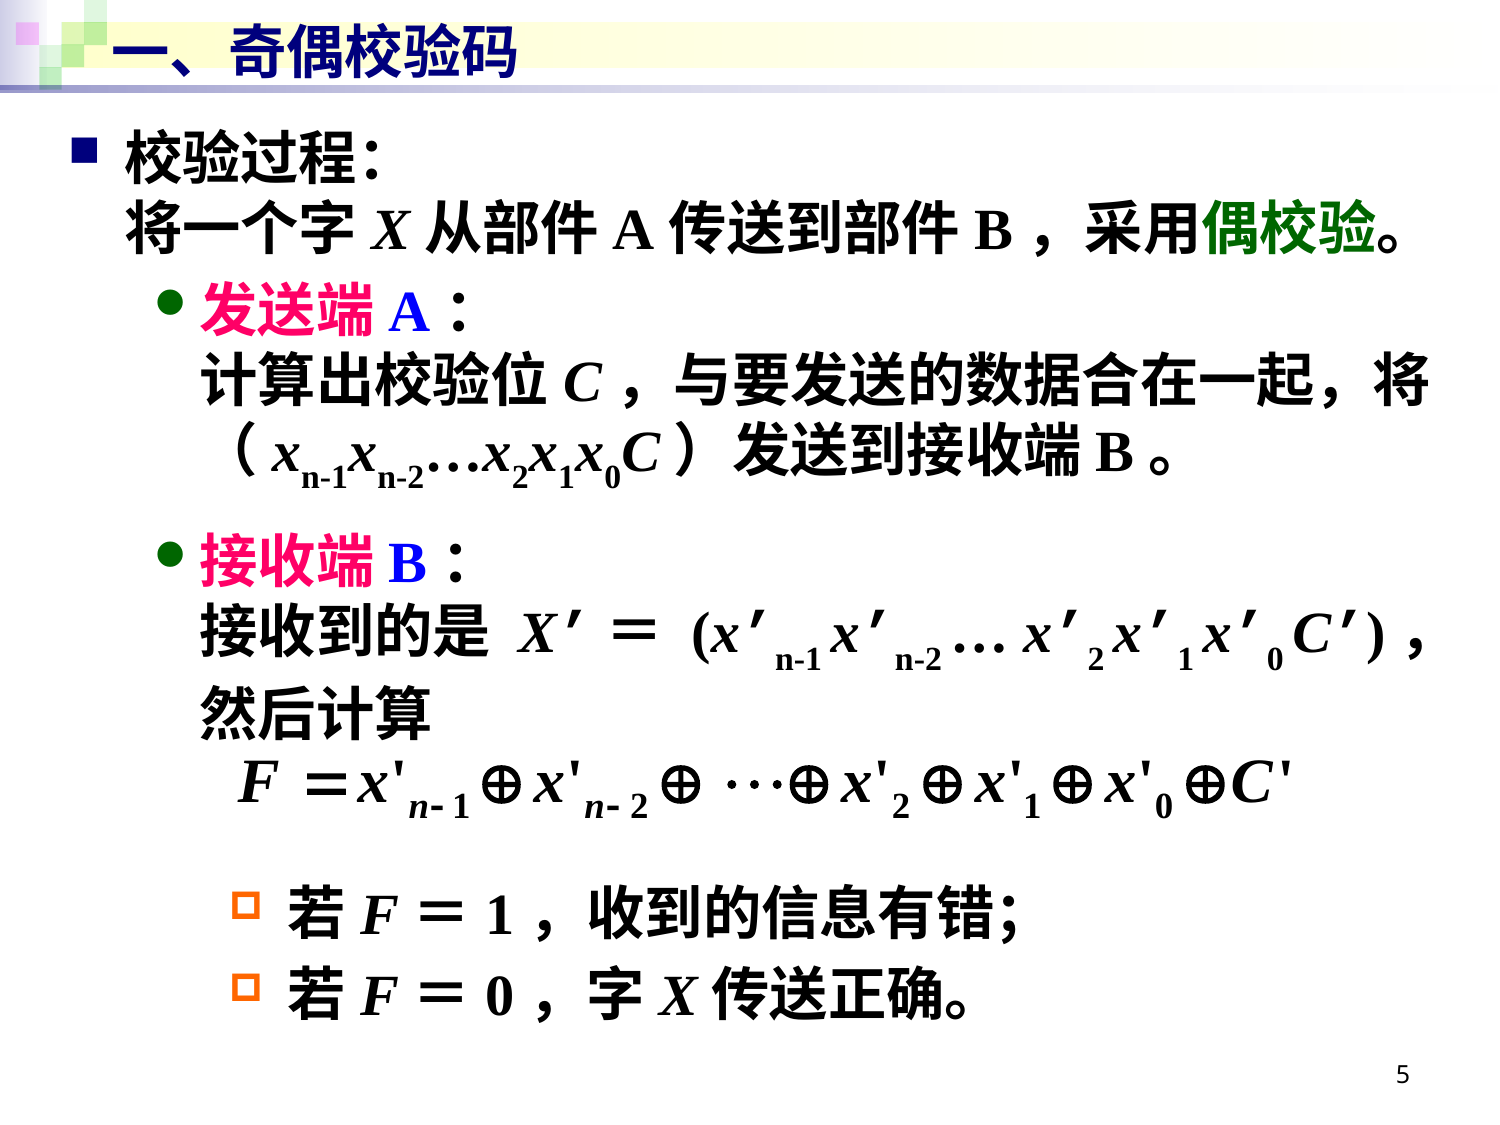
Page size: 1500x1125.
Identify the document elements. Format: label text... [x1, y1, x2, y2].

title 一、奇偶校验码 [96, 6, 1448, 94]
slide_number 5 [1074, 1048, 1426, 1101]
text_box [226, 739, 1306, 835]
list 校验过程： 将一个字X从部件A传送到部件B，采用偶校验。 发送端A： 计算出校验位C，与要发送的数据合在一起，将（xn-1xn-2…x2x1x0C）发送到接收端B。 接收端B： 接收到的是 X’＝ (x’n-1 x’n-2 … x’2 x’1 x’0 C’)， 然后计算 若F＝1，收到的信息有错； 若F＝0，字X传送正确。 [52, 113, 1483, 1048]
